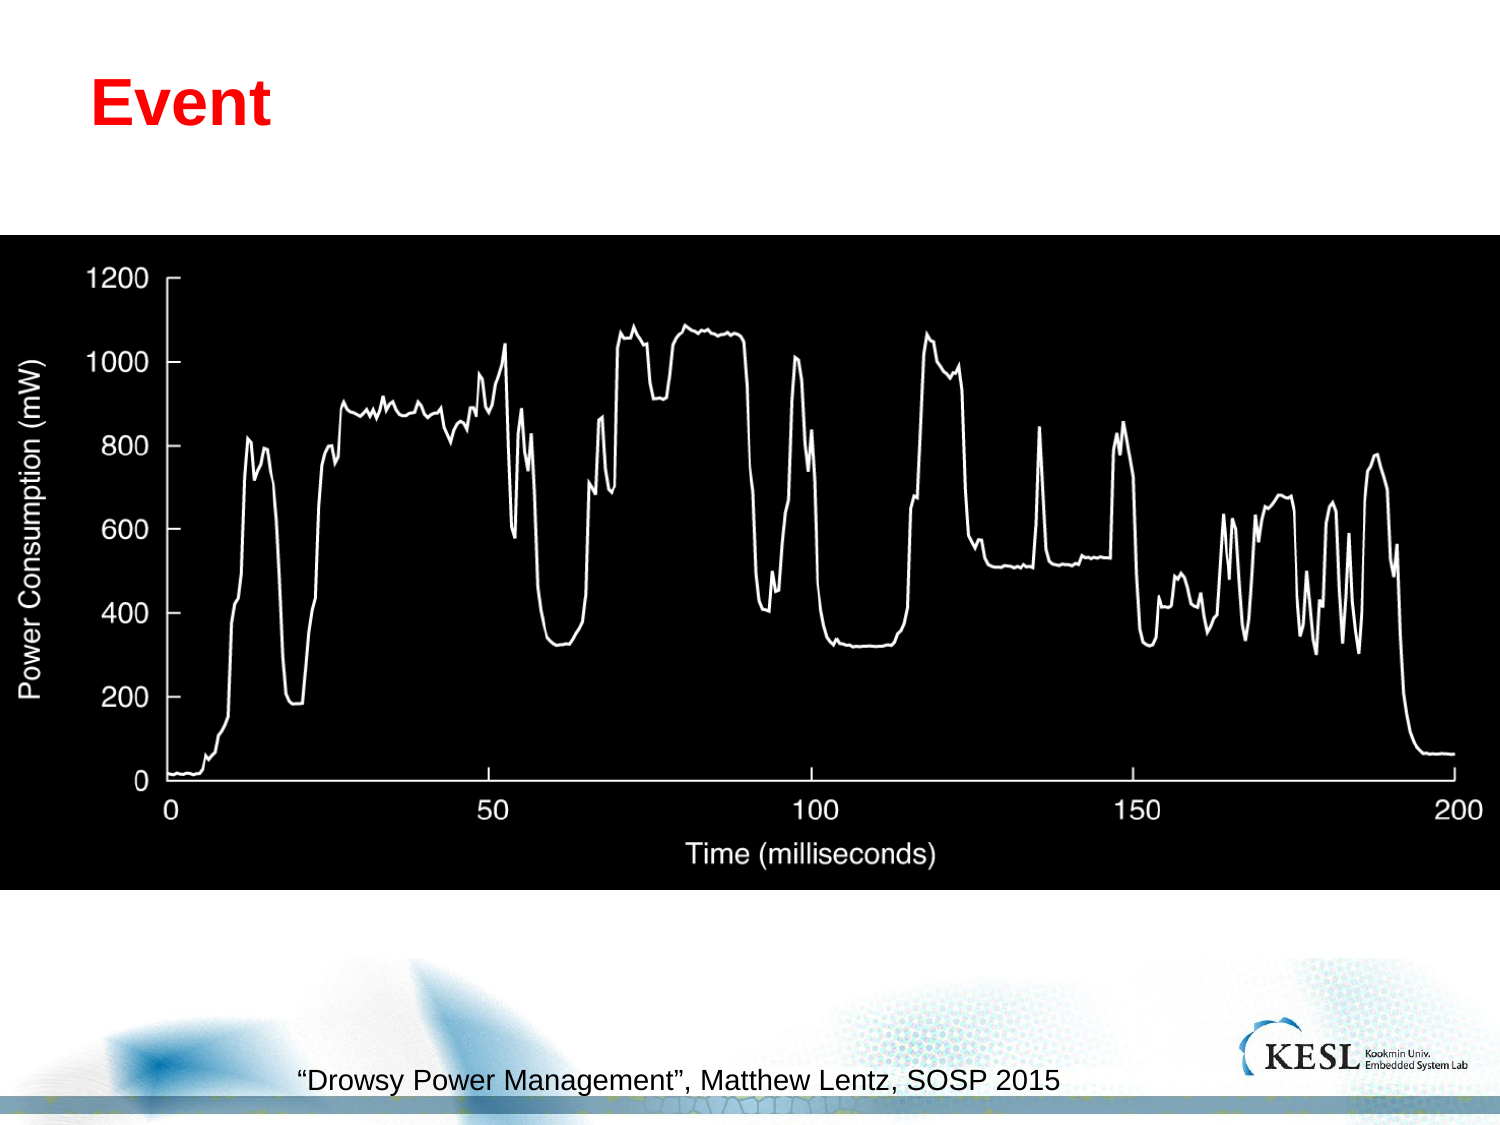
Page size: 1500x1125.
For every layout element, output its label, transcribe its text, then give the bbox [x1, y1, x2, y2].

text_box “Drowsy Power Management”, Matthew Lentz, SOSP 2015 [282, 1053, 1184, 1104]
picture [0, 0, 1500, 1125]
title Event [75, 45, 1425, 153]
